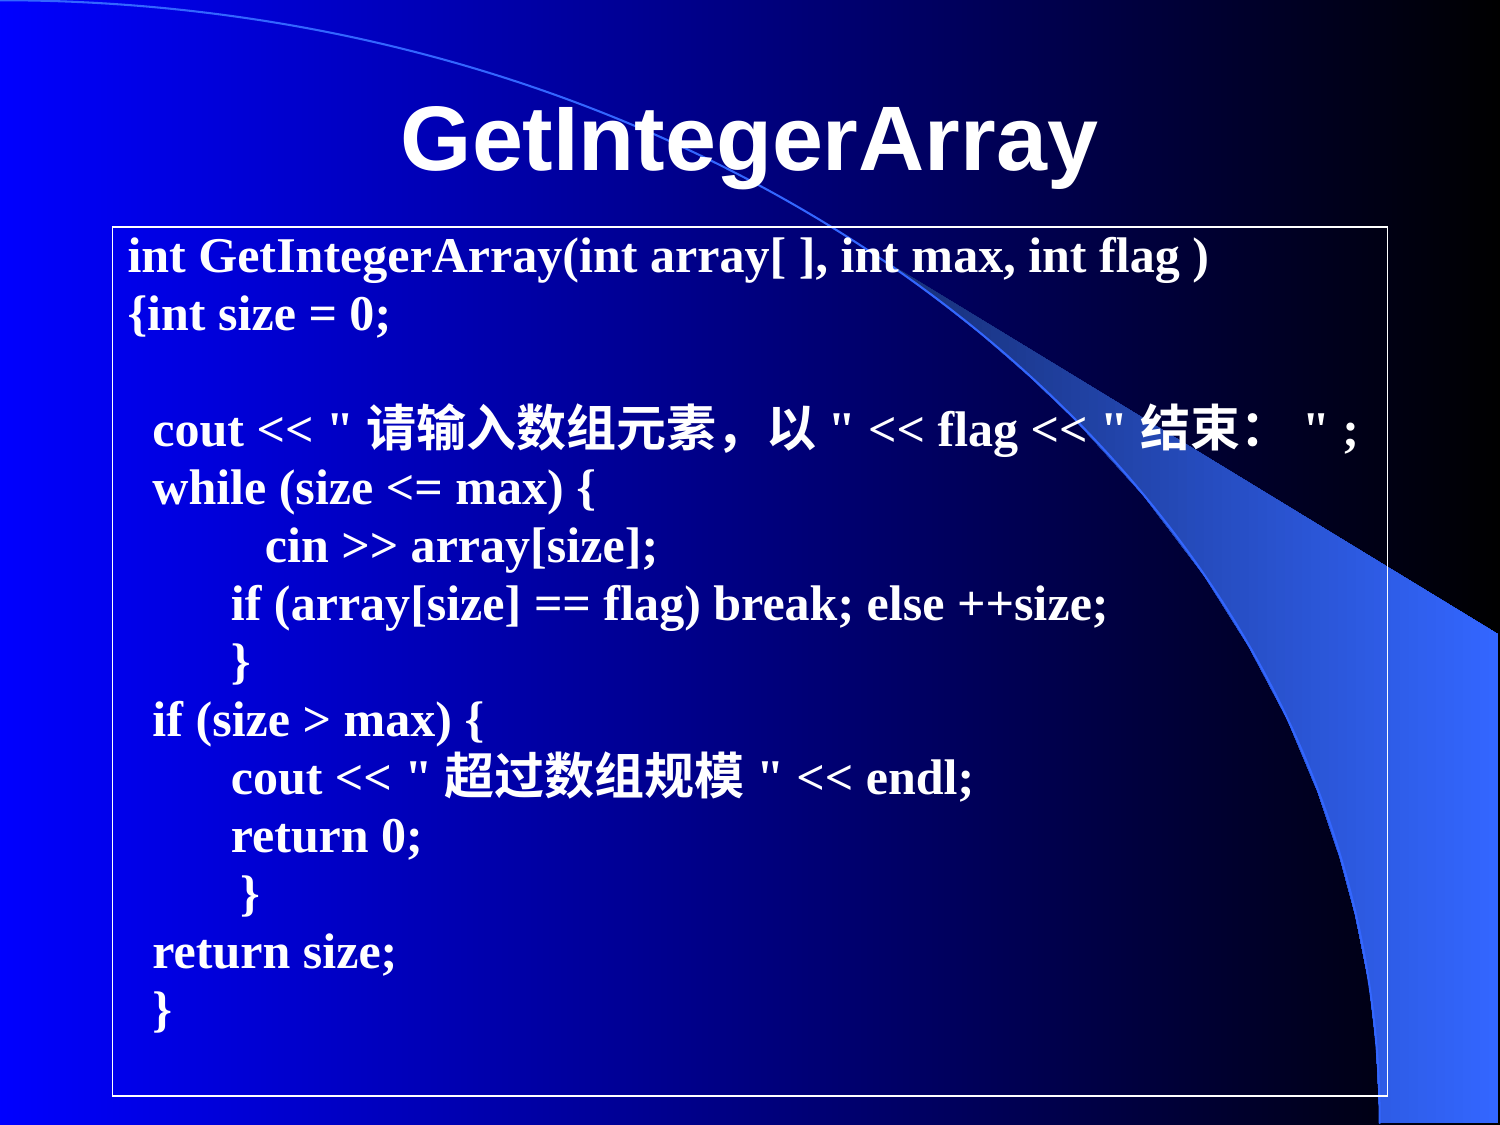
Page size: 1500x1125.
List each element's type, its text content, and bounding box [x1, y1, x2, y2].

list int GetIntegerArray(int array[ ], int max, int flag ) {int size = 0; cout << "请输入数组元素，以" << flag << "结束：" ; while (size <= max) { cin >> array[size]; if (array[size] == flag) break; else ++size; } if (size > max) { cout << "超过数组规模" << endl; return 0; } return size; } [112, 226, 1388, 1097]
title GetIntegerArray [112, 39, 1388, 226]
